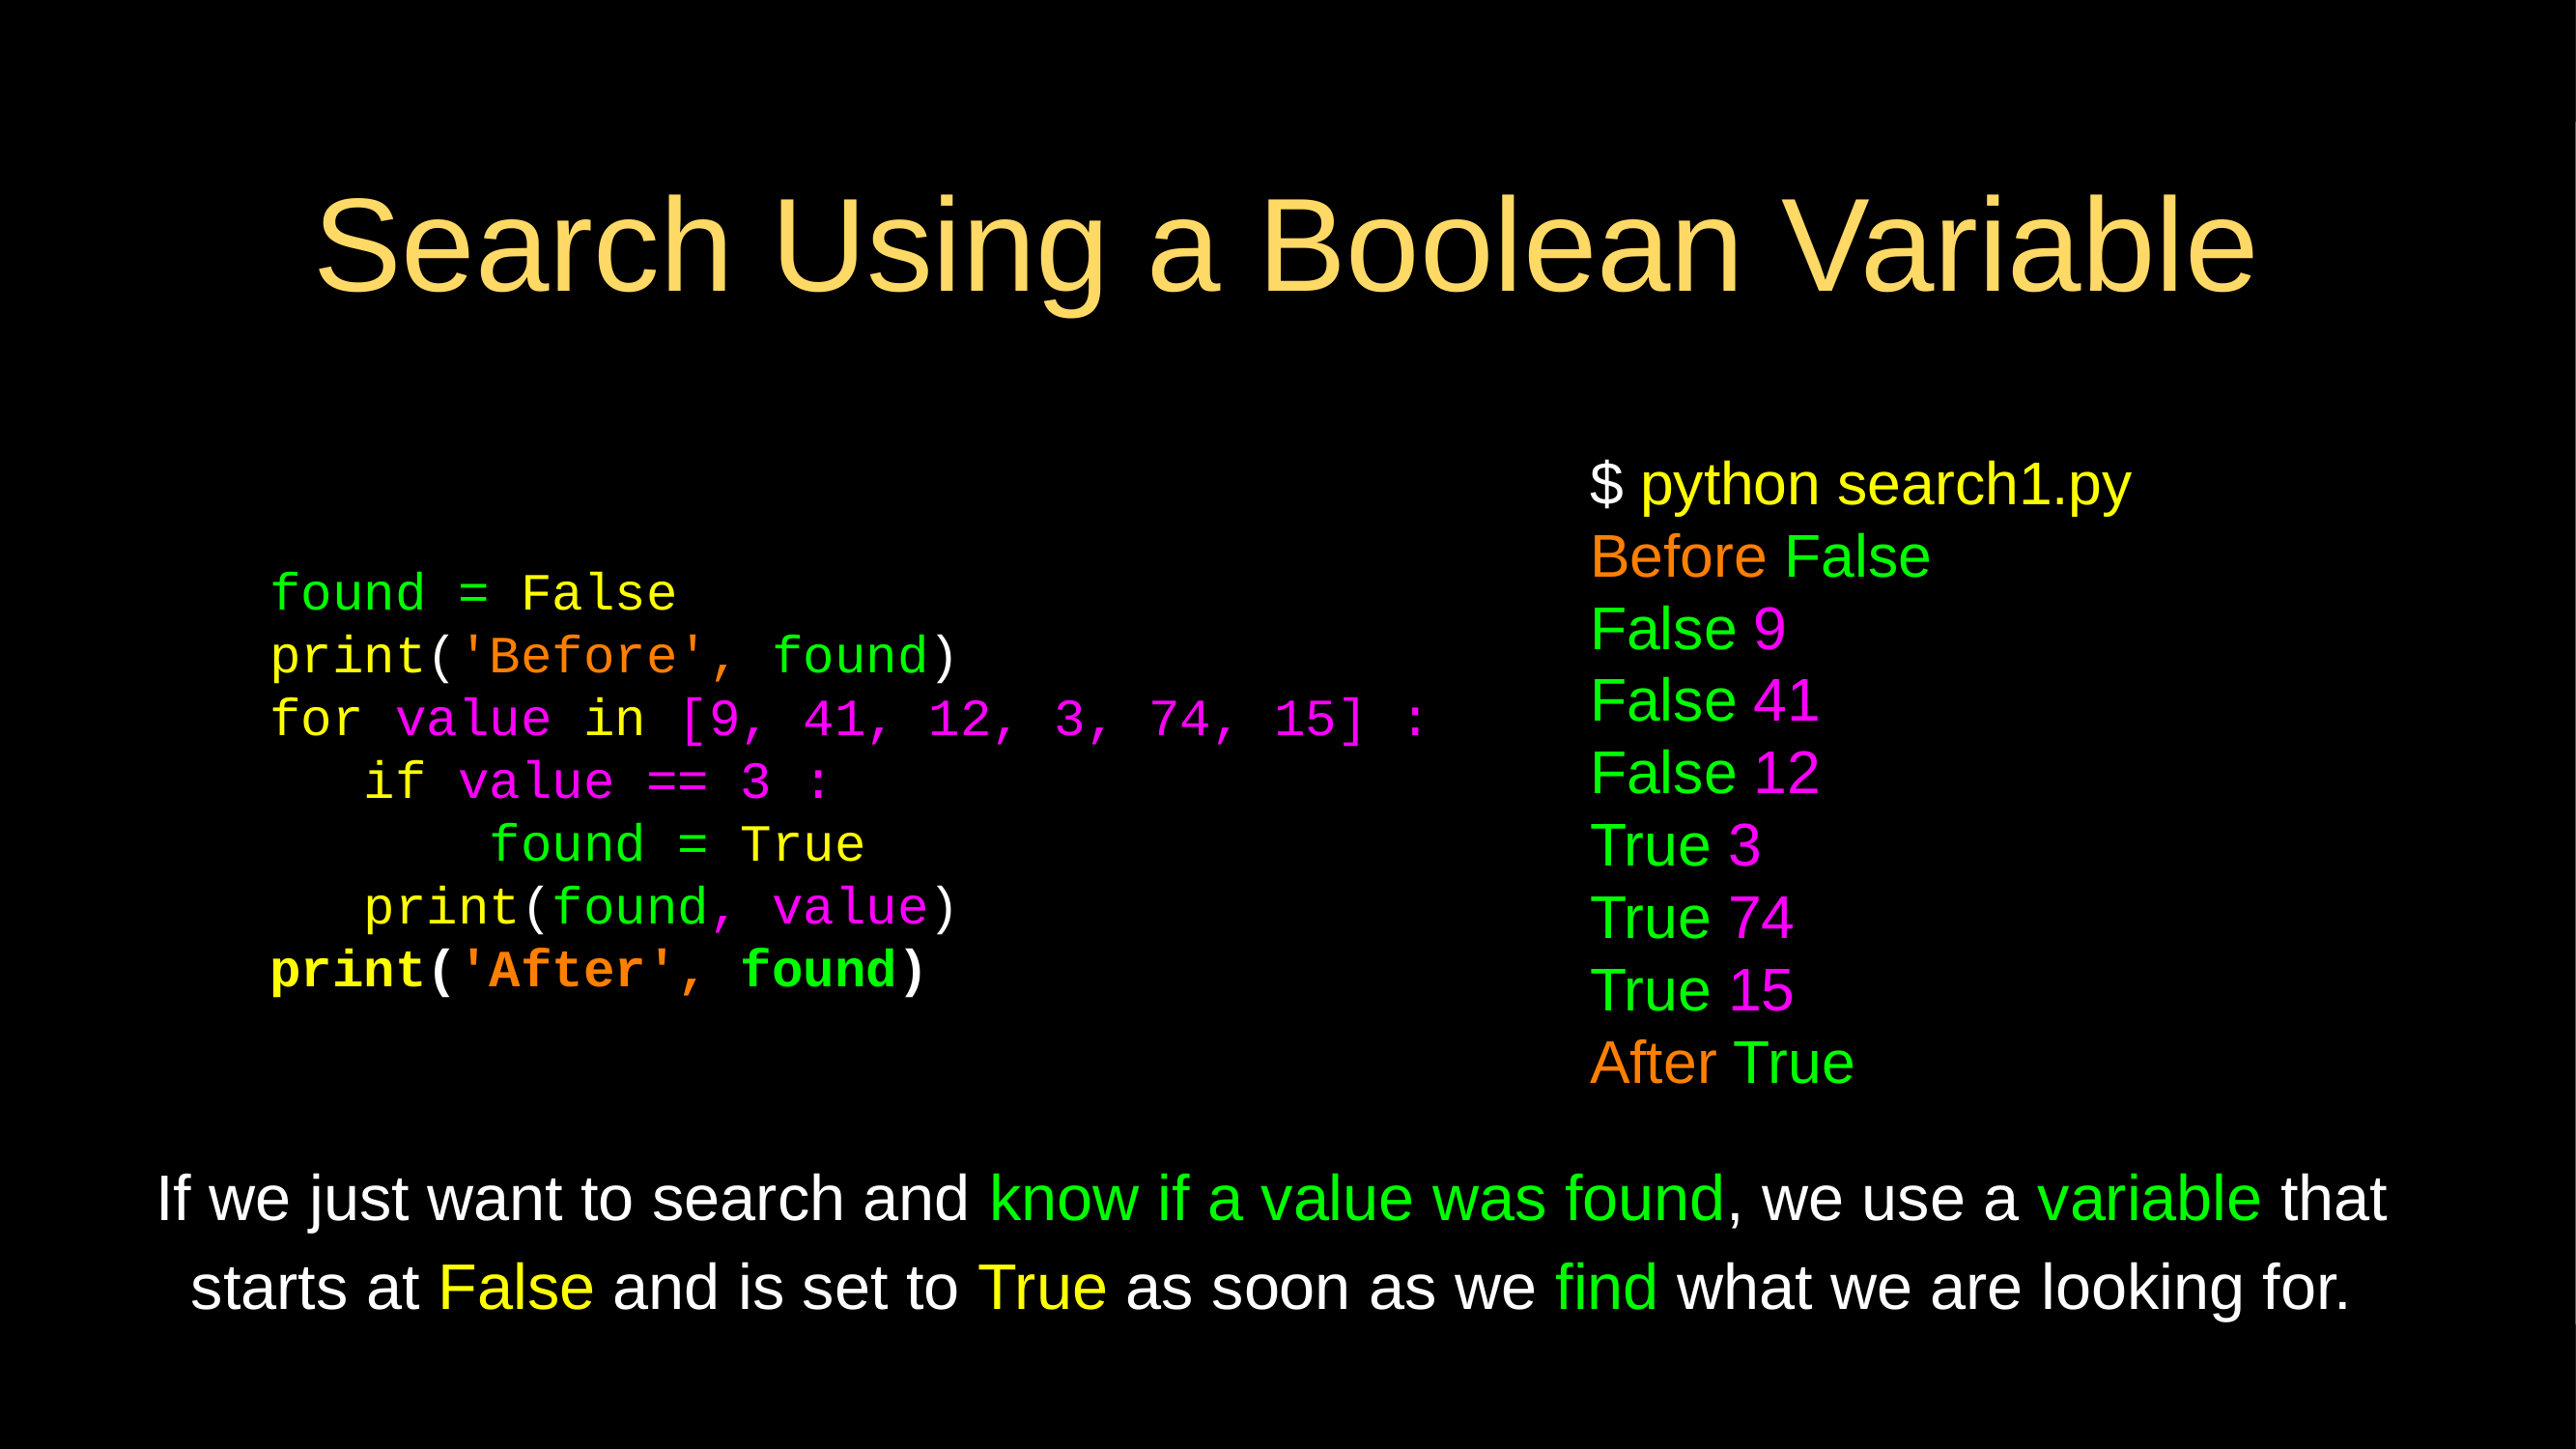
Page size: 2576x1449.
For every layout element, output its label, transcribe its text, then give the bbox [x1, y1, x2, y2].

text_box If we just want to search and know if a value was found, we use a variable that starts at False and is set to True as soon as we find what we are looking for. [153, 1142, 2391, 1324]
text_box $ python search1.py Before False False 9 False 41 False 12 True 3 True 74 True 15 After True [1590, 374, 2184, 1142]
title Search Using a Boolean Variable [183, 101, 2391, 375]
text_box found = False print('Before', found) for value in [9, 41, 12, 3, 74, 15] : if value == 3 : found = True print(found, value) print('After', found) [269, 470, 1491, 1086]
